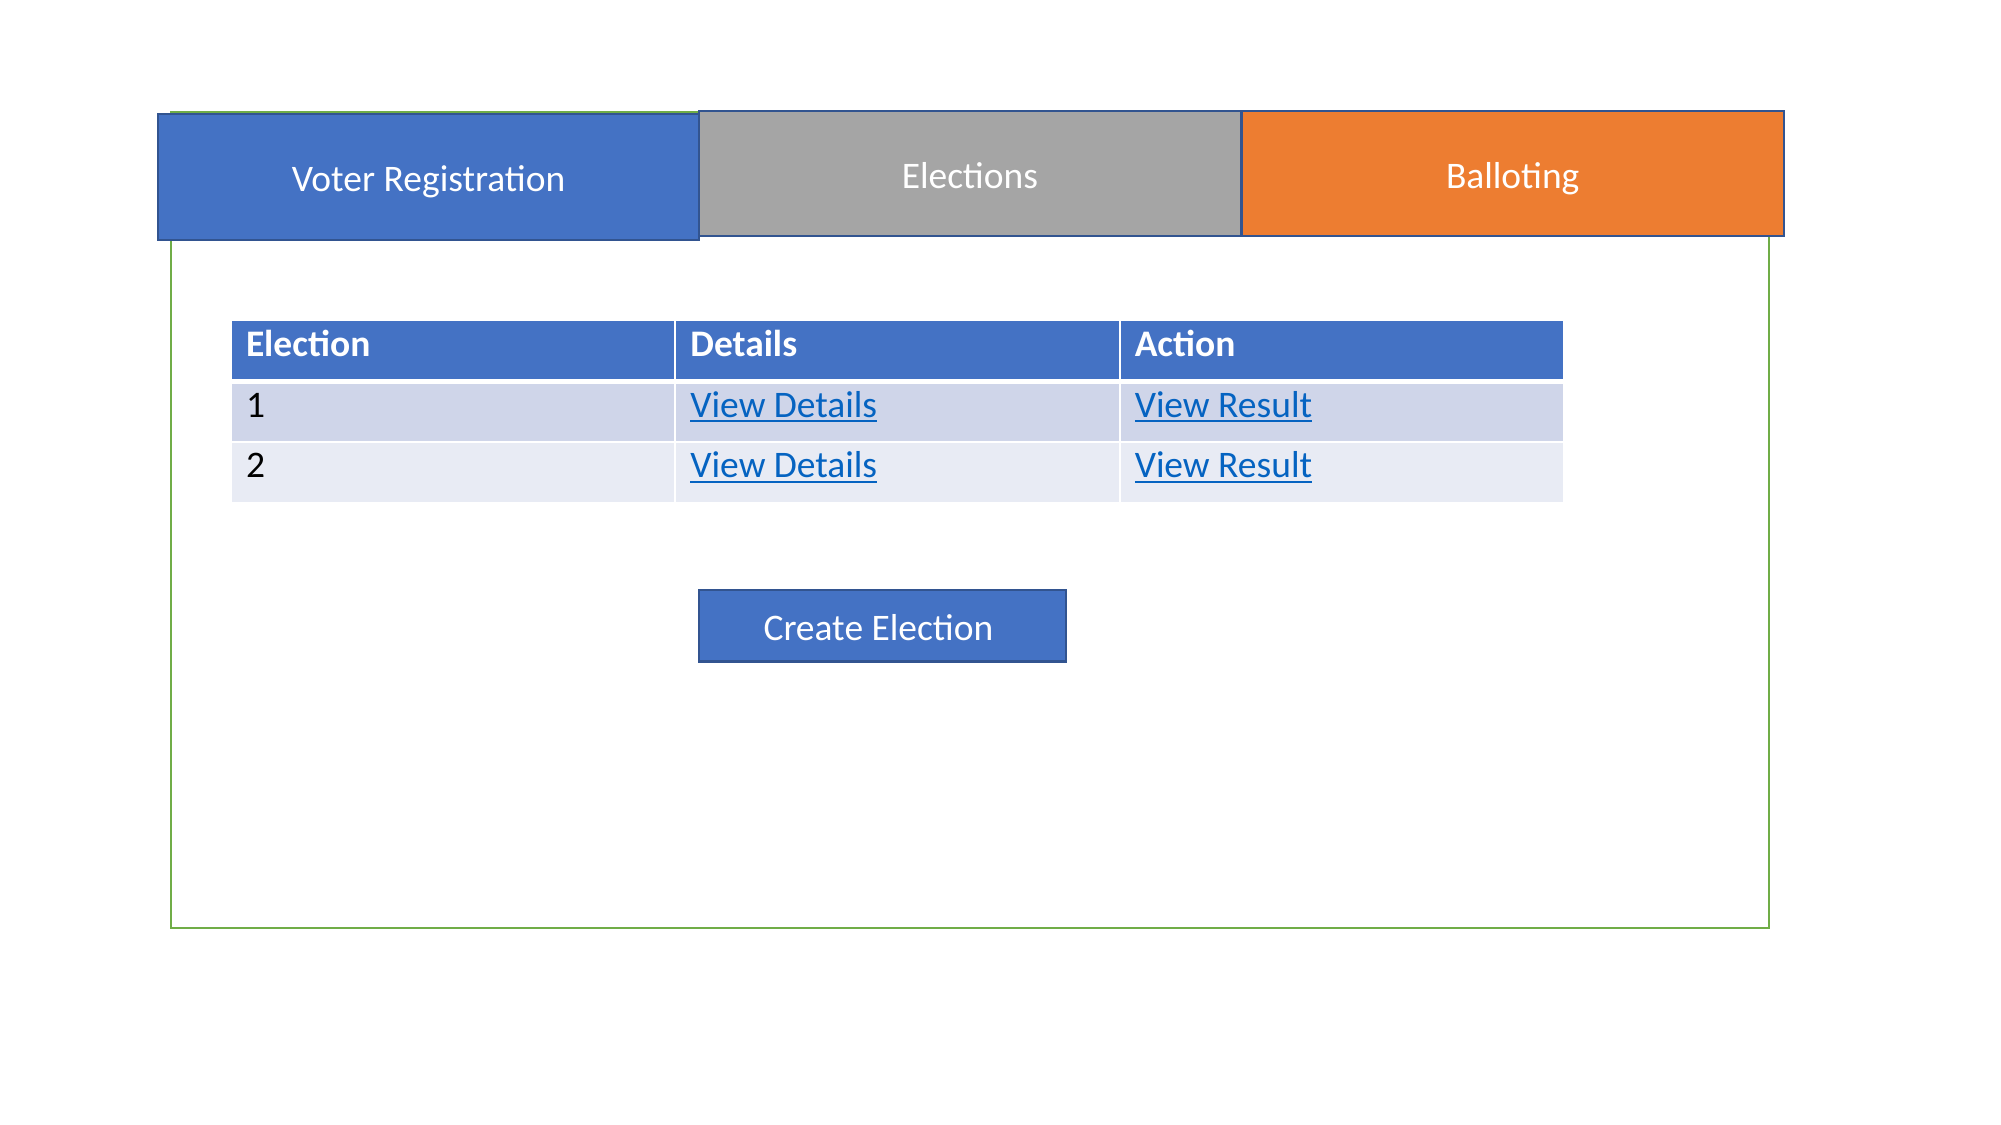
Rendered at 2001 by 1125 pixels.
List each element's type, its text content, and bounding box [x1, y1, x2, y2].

table_cell View Result [1121, 443, 1563, 502]
table_cell 2 [232, 443, 674, 502]
table_header Action [1121, 321, 1563, 379]
table_cell View Details [676, 384, 1119, 441]
text_box [170, 237, 1770, 929]
text_box Create Election [698, 589, 1067, 663]
table_header Details [676, 321, 1119, 379]
table_cell View Details [676, 443, 1119, 502]
table_header Election [232, 321, 674, 379]
text_box Balloting [1241, 110, 1785, 237]
table_cell 1 [232, 384, 674, 441]
text_box Elections [698, 110, 1241, 237]
text_box Voter Registration [157, 113, 700, 241]
table_cell View Result [1121, 384, 1563, 441]
